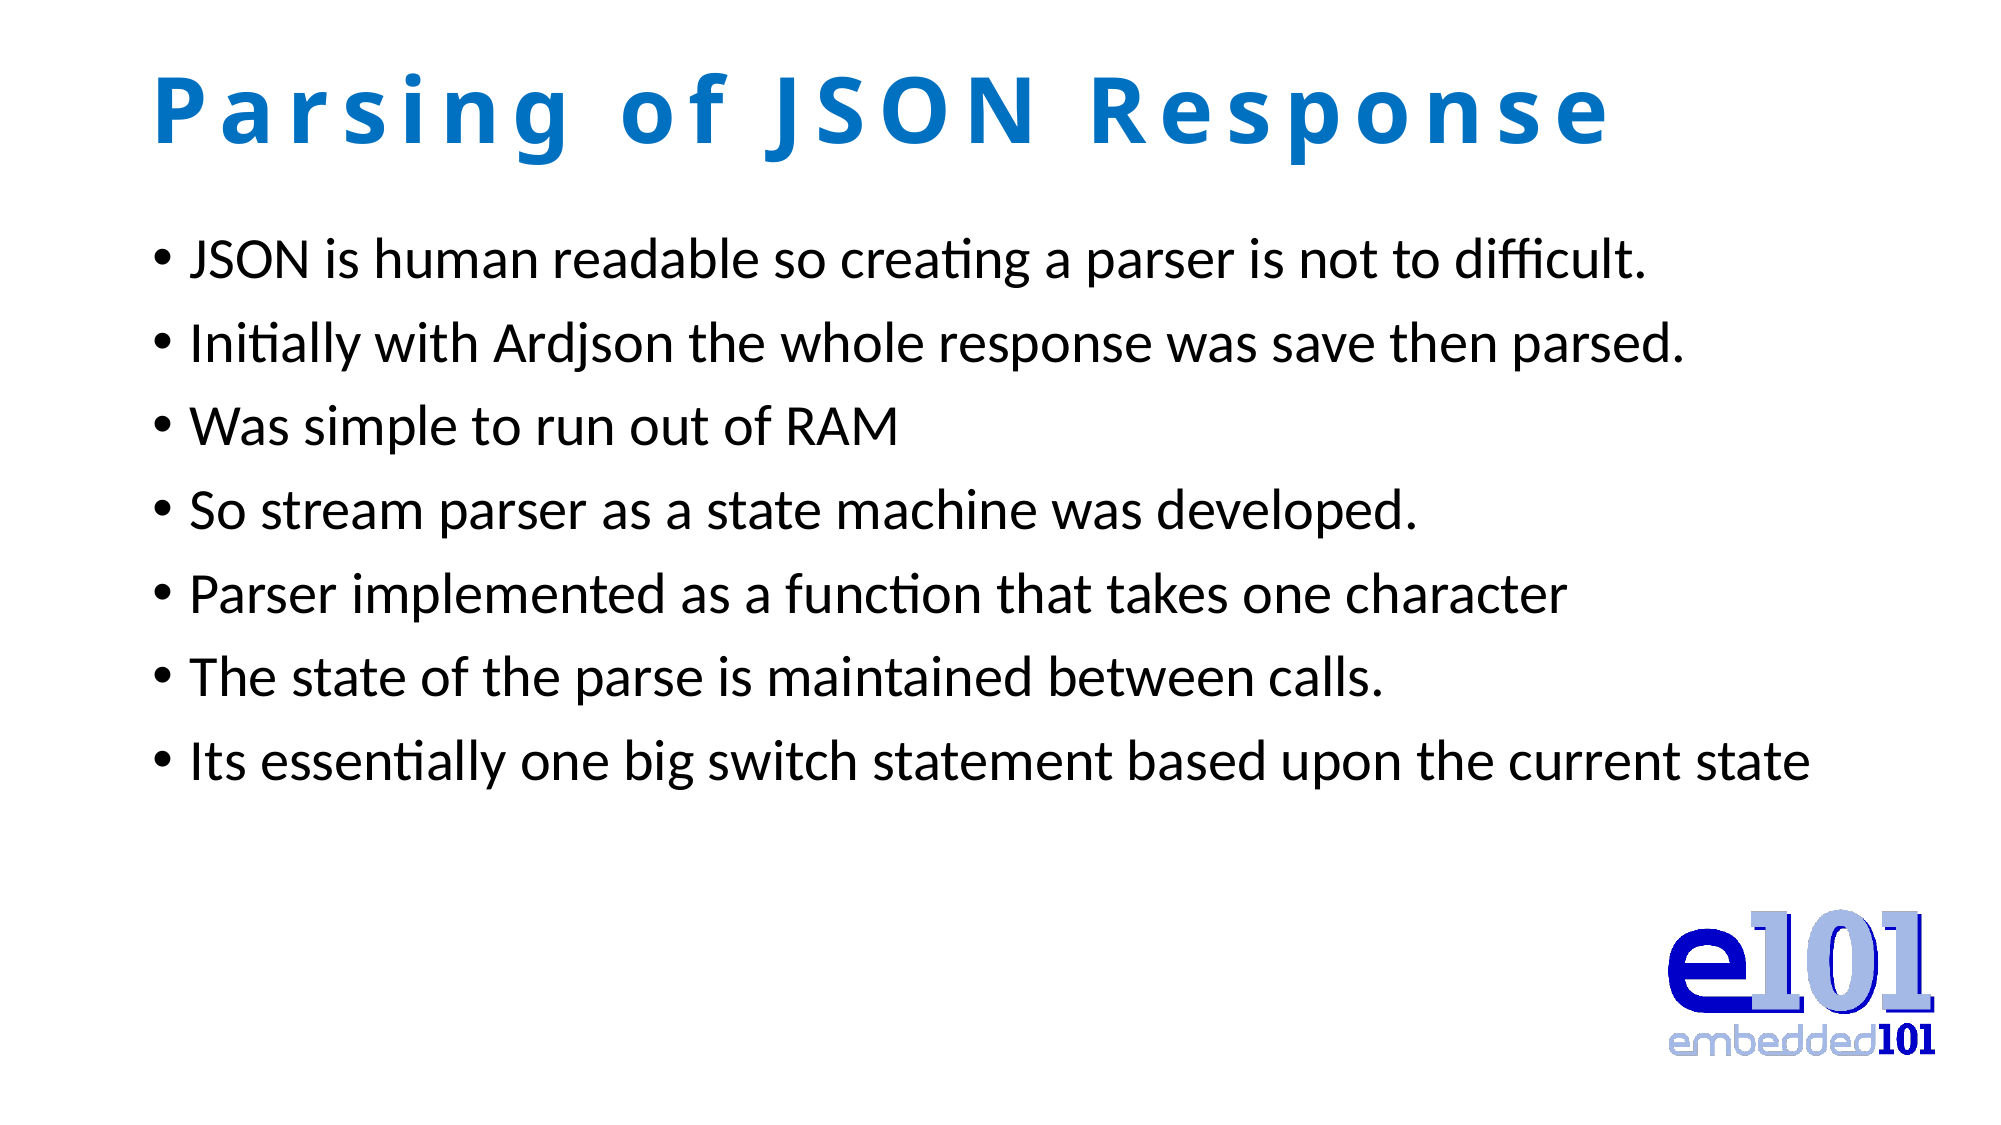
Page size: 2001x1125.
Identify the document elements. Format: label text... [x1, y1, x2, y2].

list JSON is human readable so creating a parser is not to difficult. Initially with Ardjson the whole response was save then parsed. Was simple to run out of RAM So stream parser as a state machine was developed. Parser implemented as a function that takes one character The state of the parse is maintained between calls. Its essentially one big switch statement based upon the current state [137, 220, 1863, 1059]
picture [1863, 907, 1937, 1058]
title Parsing of JSON Response [135, 57, 1860, 180]
